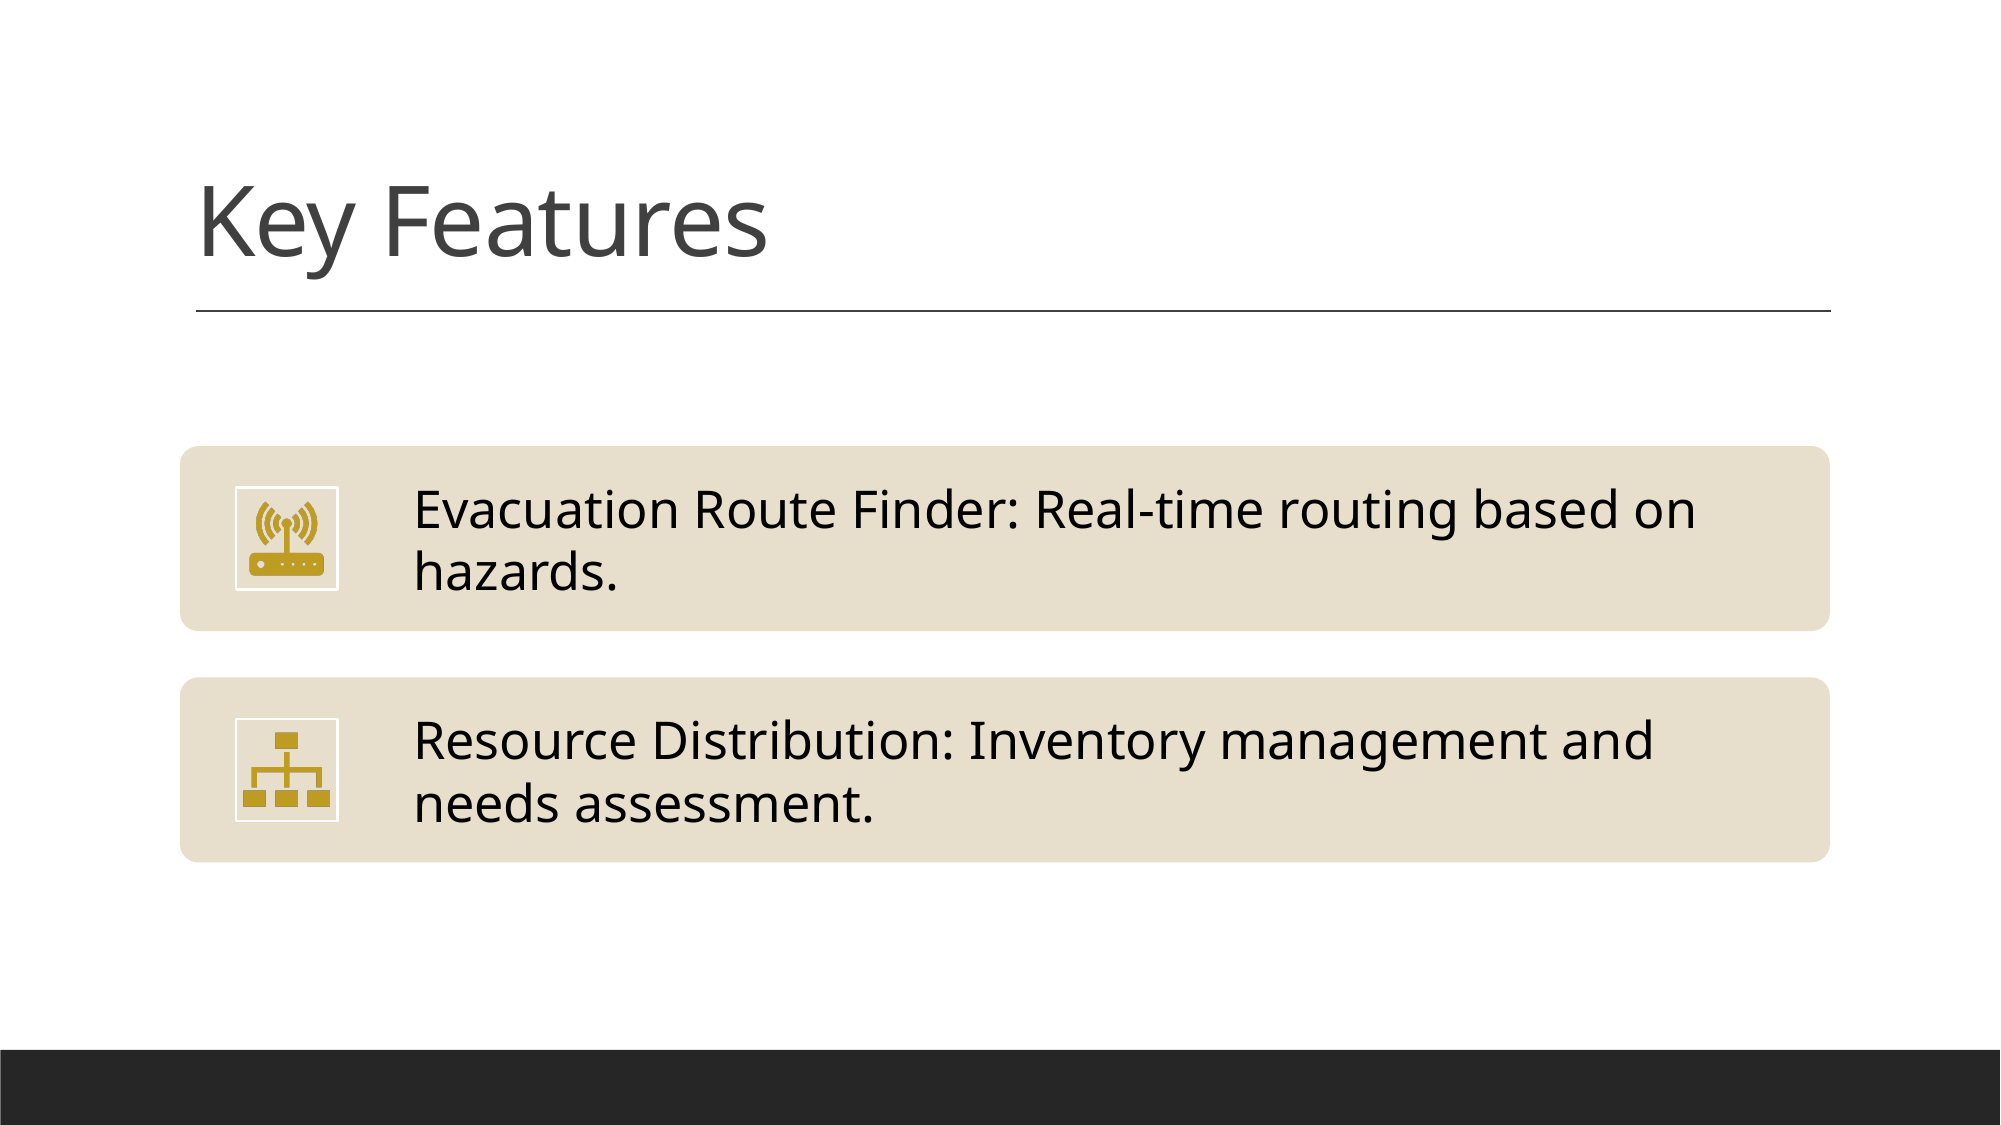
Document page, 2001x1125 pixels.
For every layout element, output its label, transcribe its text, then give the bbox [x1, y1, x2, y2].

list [179, 345, 1831, 964]
title Key Features [180, 47, 1830, 285]
